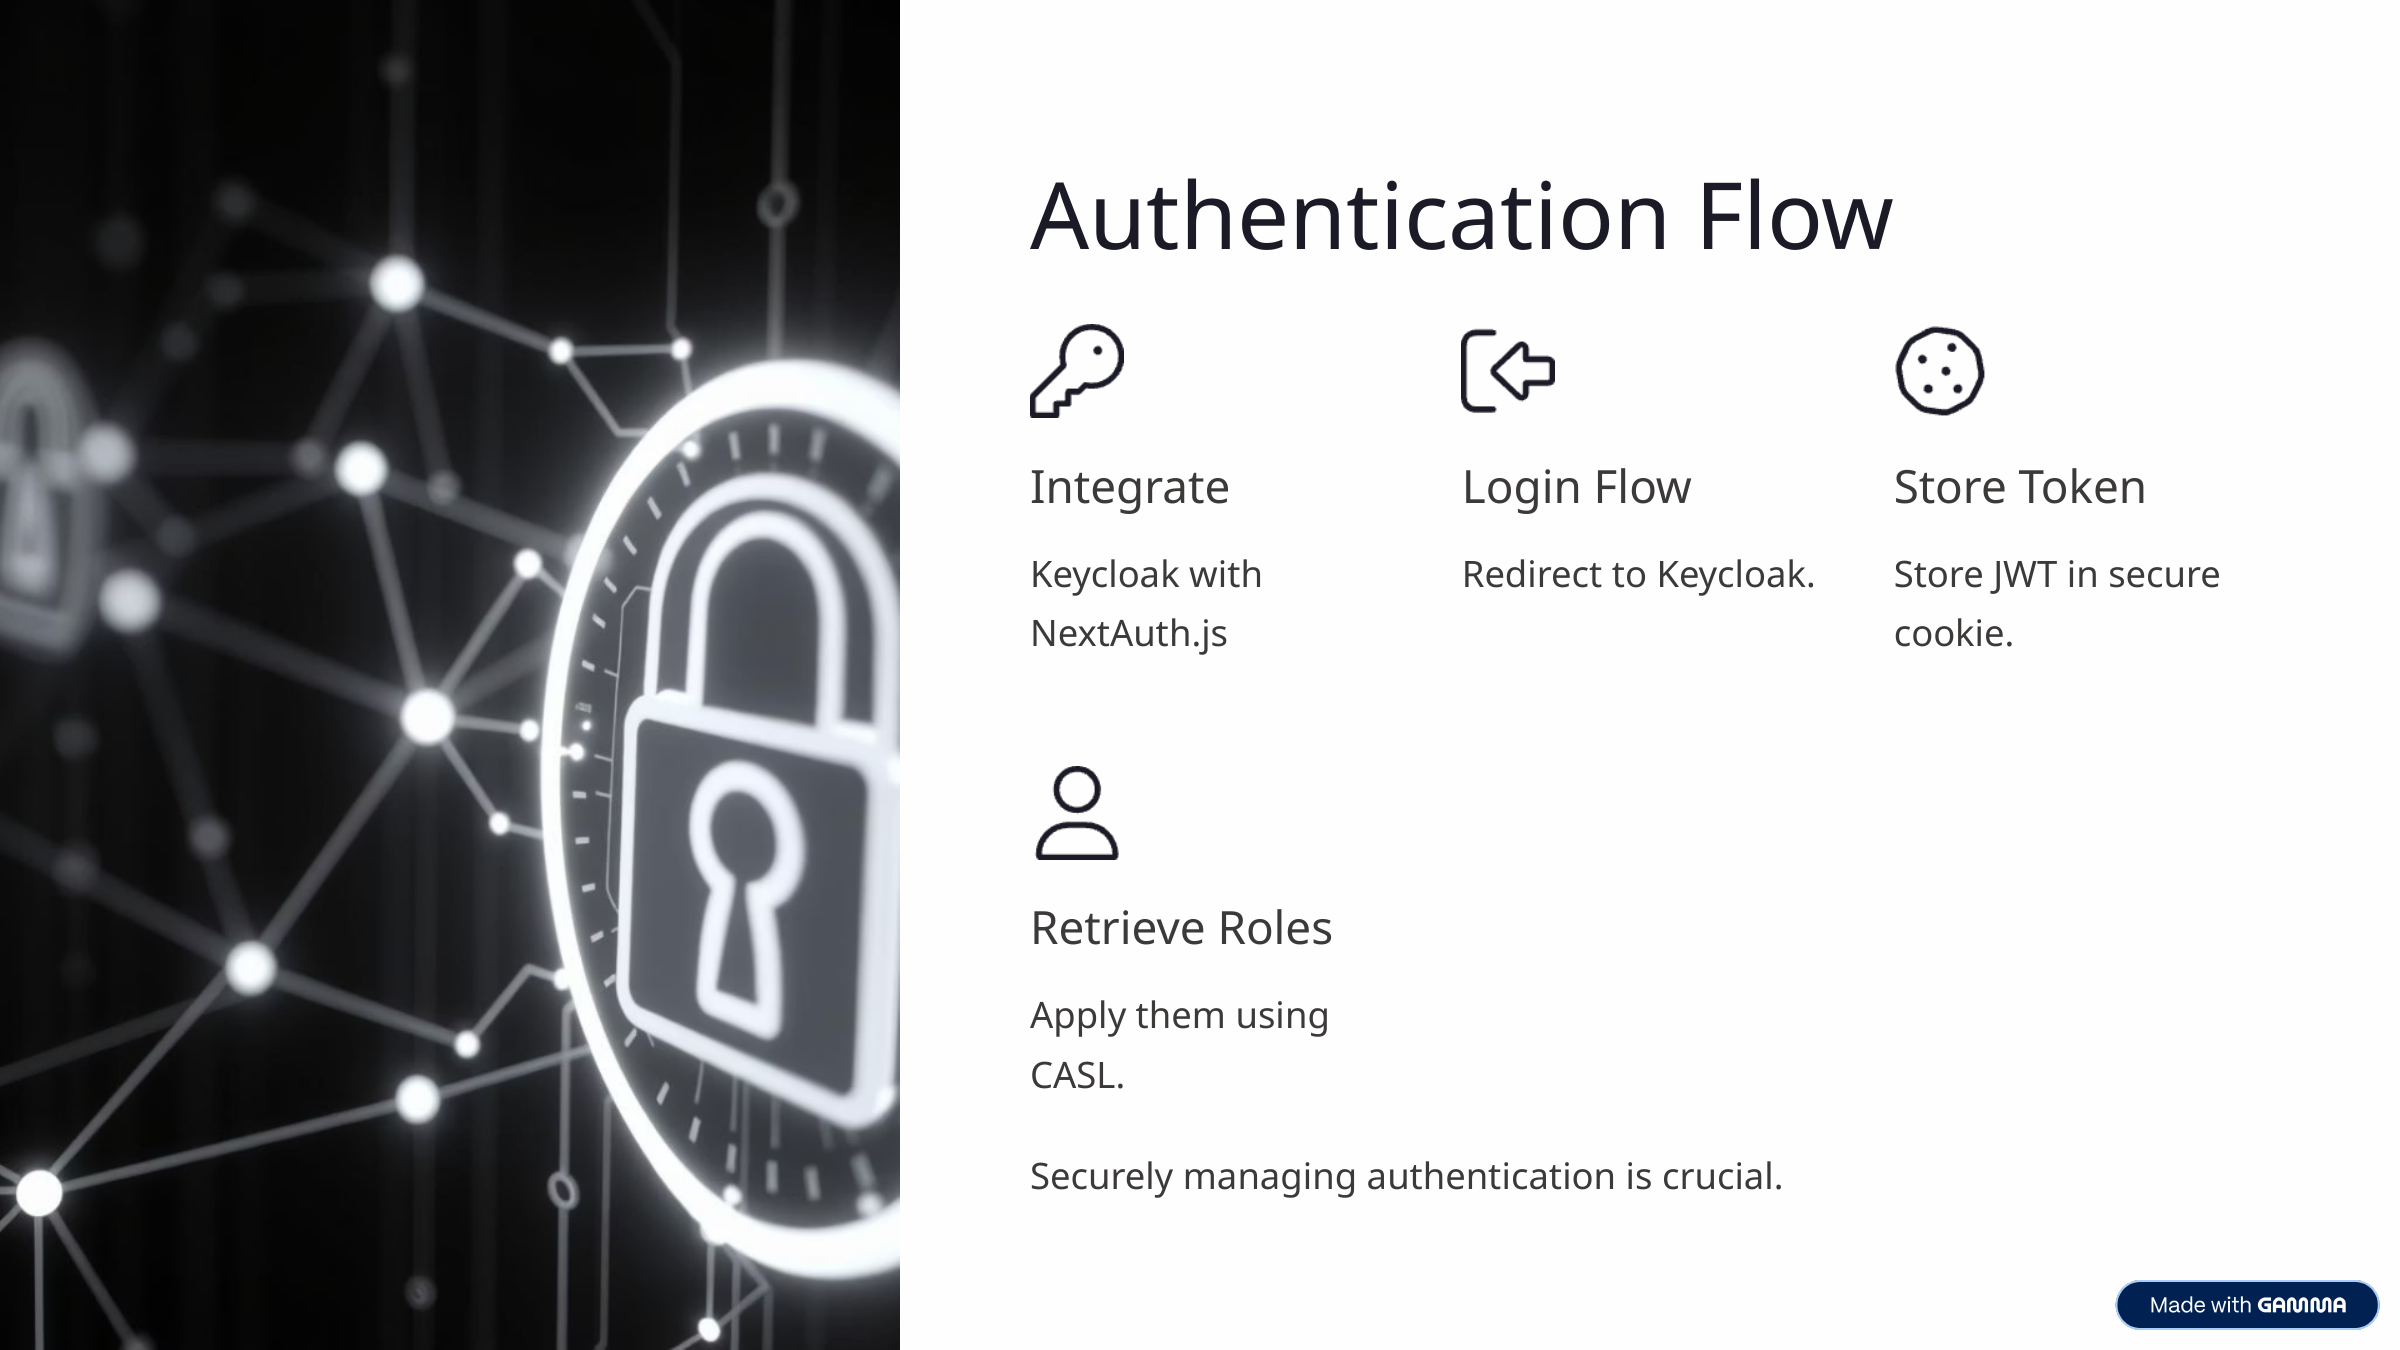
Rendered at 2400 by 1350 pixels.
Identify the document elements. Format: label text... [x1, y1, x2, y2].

picture [2106, 1271, 2389, 1339]
text_box Retrieve Roles [1030, 896, 1407, 955]
text_box Redirect to Keycloak. [1461, 535, 1838, 595]
text_box Securely managing authentication is crucial. [1030, 1137, 2270, 1198]
picture [0, 0, 900, 1350]
picture [1030, 324, 1124, 418]
text_box Store JWT in secure cookie. [1893, 535, 2270, 655]
picture [1030, 766, 1124, 860]
text_box Apply them using CASL. [1030, 976, 1407, 1096]
picture [1893, 324, 1987, 418]
picture [1461, 324, 1555, 418]
text_box Integrate [1030, 454, 1407, 514]
text_box Login Flow [1461, 454, 1838, 514]
text_box Store Token [1893, 454, 2270, 514]
text_box Authentication Flow [1030, 152, 1961, 269]
text_box Keycloak with NextAuth.js [1030, 535, 1407, 655]
